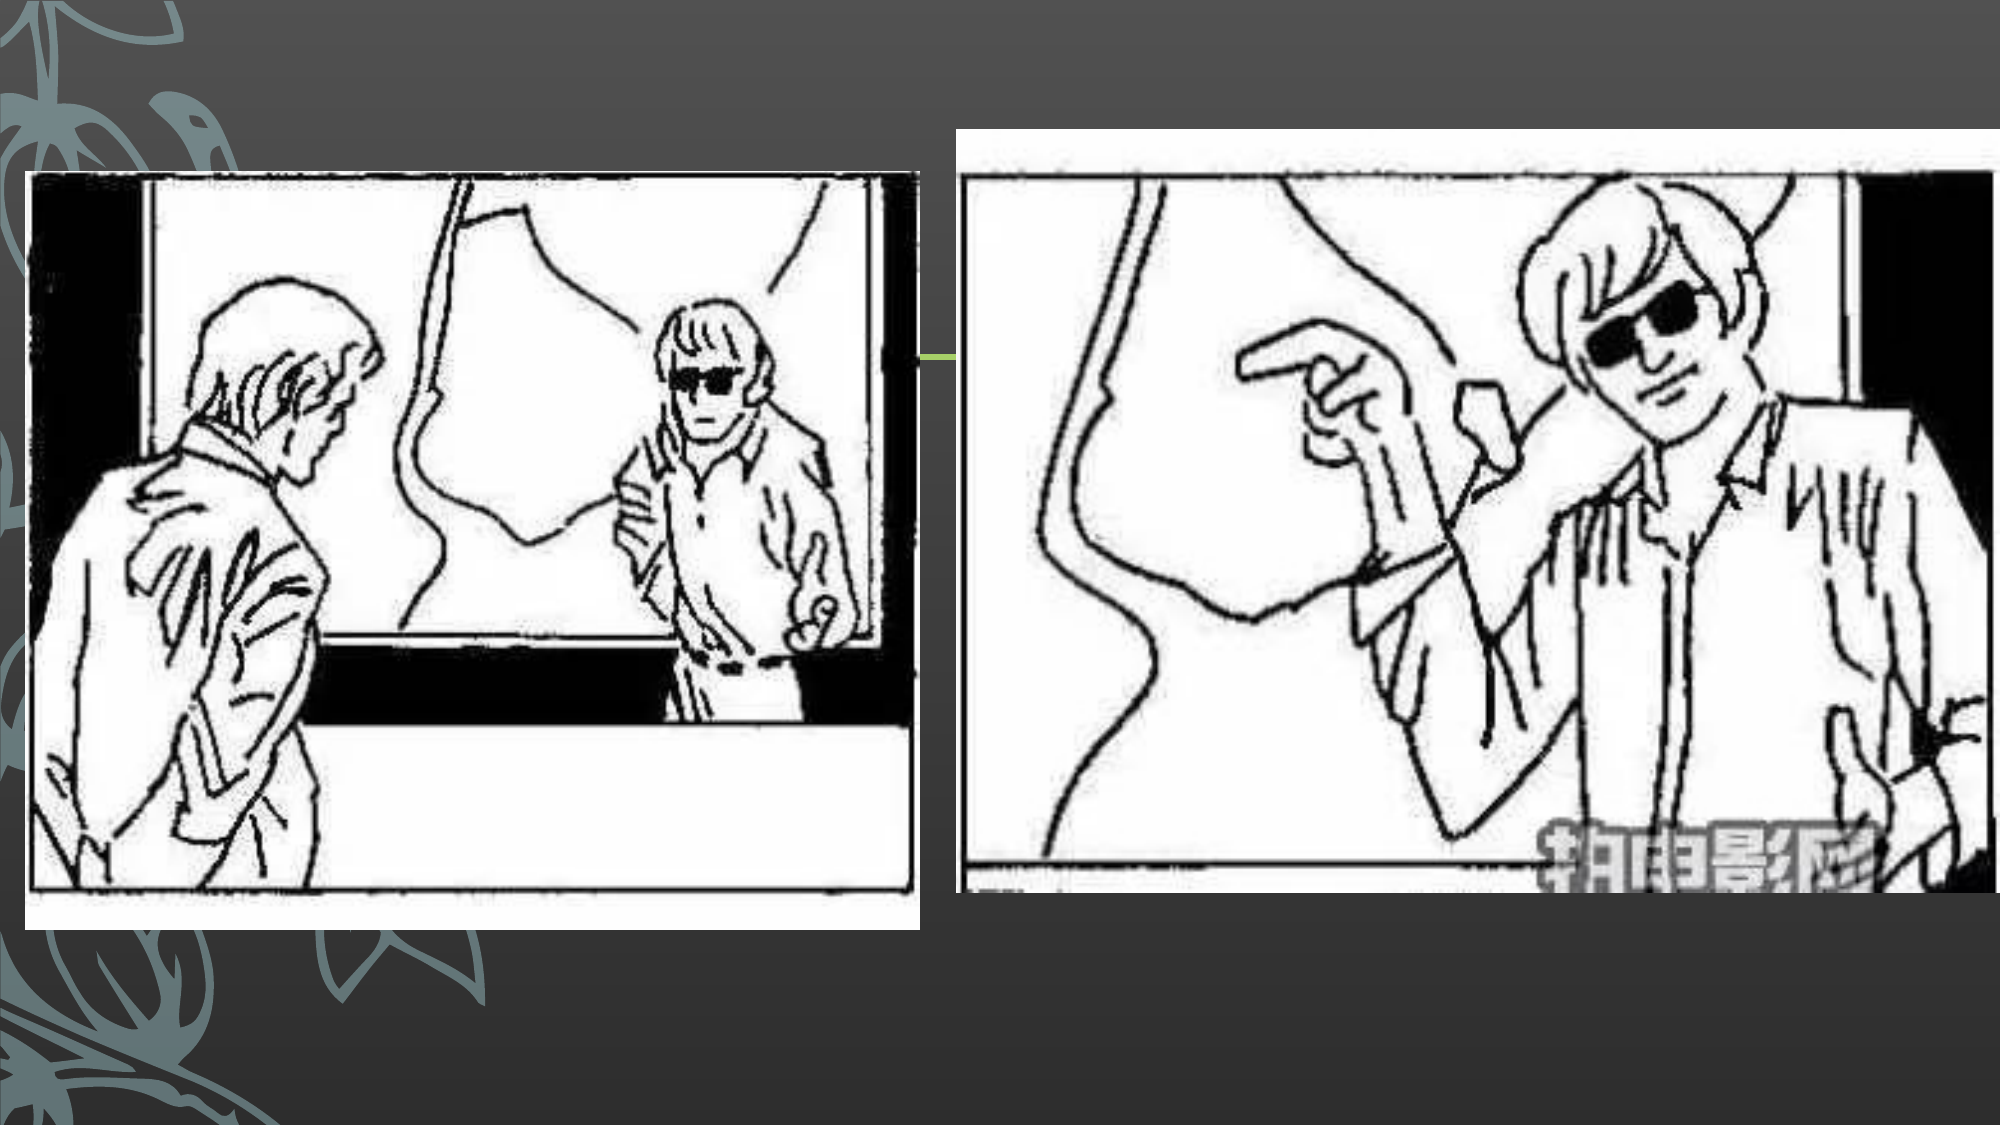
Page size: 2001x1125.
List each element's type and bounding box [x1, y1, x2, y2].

list [956, 129, 2000, 893]
picture [25, 170, 920, 931]
